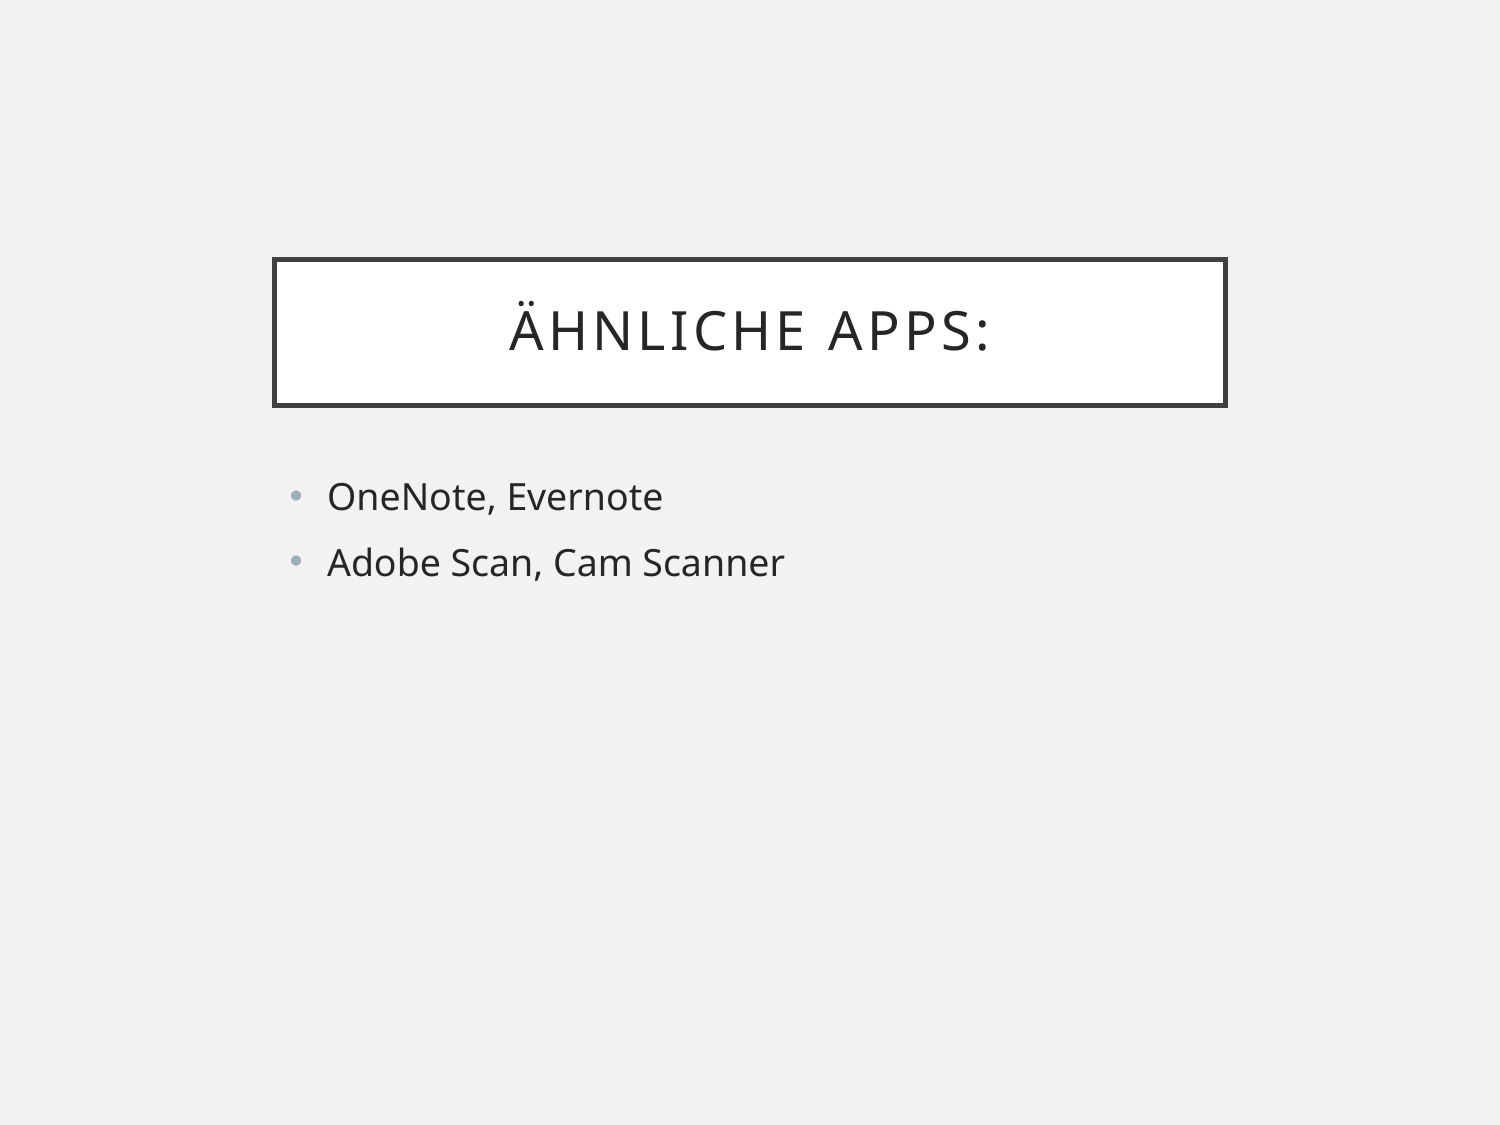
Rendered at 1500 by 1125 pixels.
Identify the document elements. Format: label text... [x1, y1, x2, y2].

title Ähnliche Apps: [272, 257, 1228, 408]
list OneNote, Evernote Adobe Scan, Cam Scanner [274, 465, 1226, 847]
